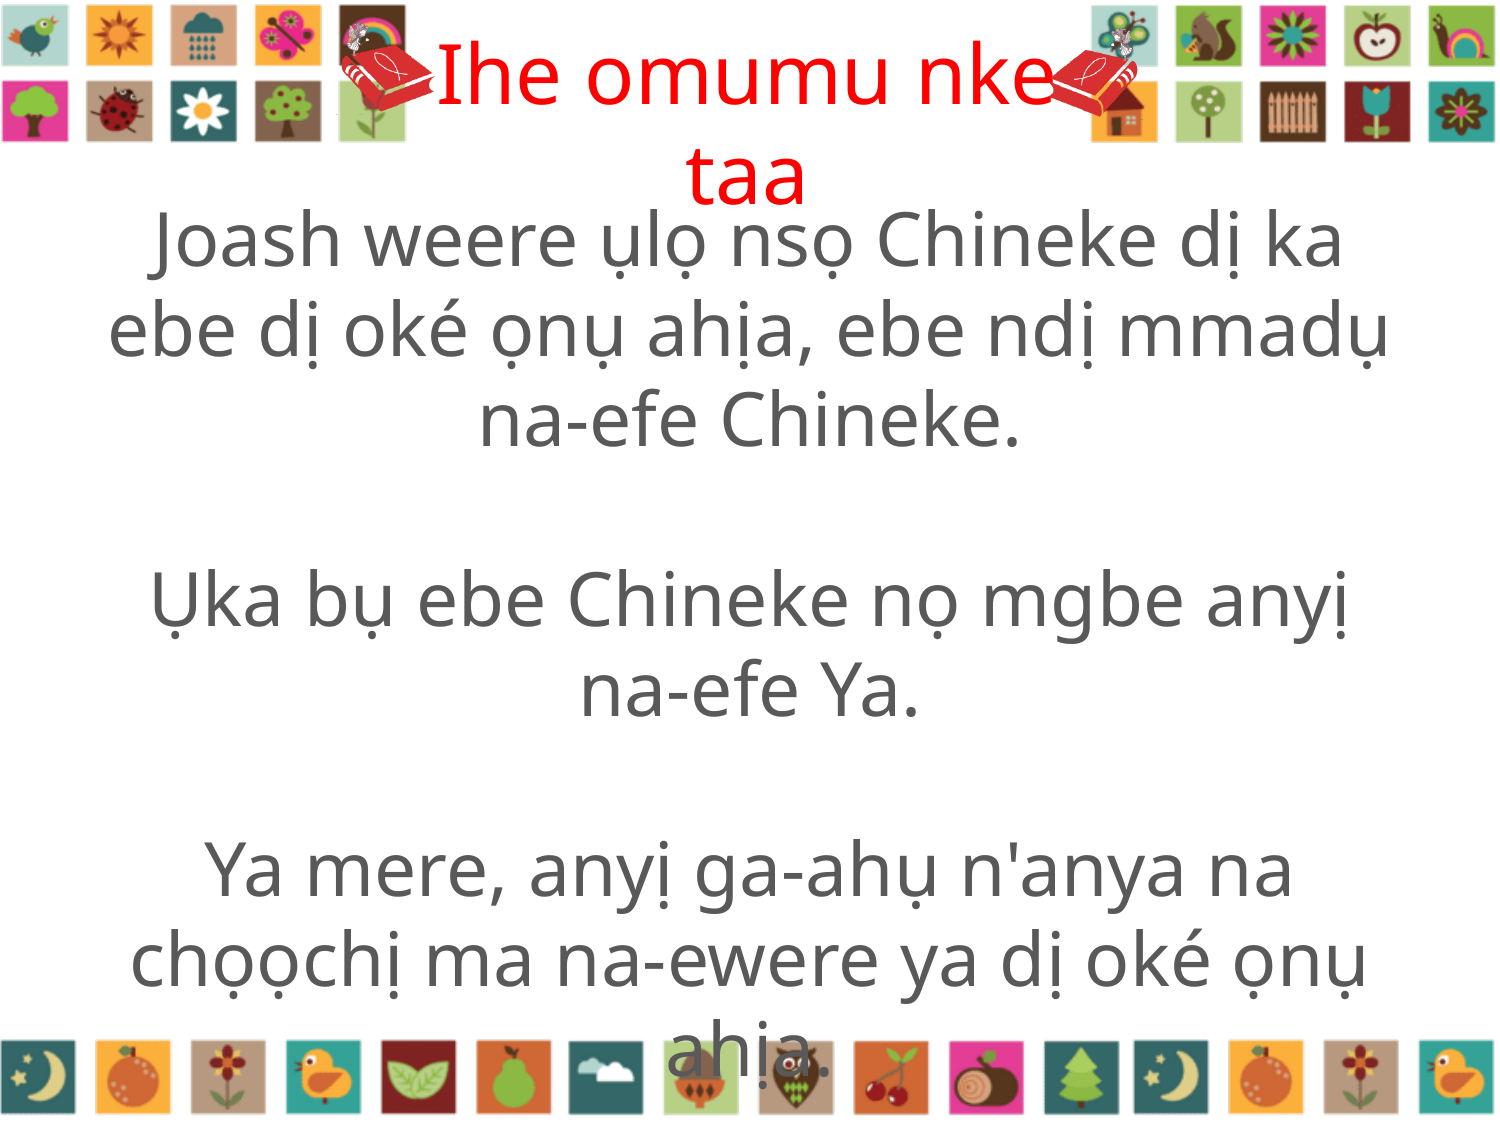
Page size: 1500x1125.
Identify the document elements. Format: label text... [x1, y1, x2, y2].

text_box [0, 1028, 1500, 1118]
text_box Joash weere ụlọ nsọ Chineke dị ka ebe dị oké ọnụ ahịa, ebe ndị mmadụ na-efe Chineke. Ụka bụ ebe Chineke nọ mgbe anyị na-efe Ya. Ya mere, anyị ga-ahụ n'anya na chọọchị ma na-ewere ya dị oké ọnụ ahịa. [76, 184, 1424, 1027]
text_box Ihe omumu nke taa [414, 13, 1080, 184]
picture [1015, 3, 1500, 150]
picture [0, 3, 467, 150]
